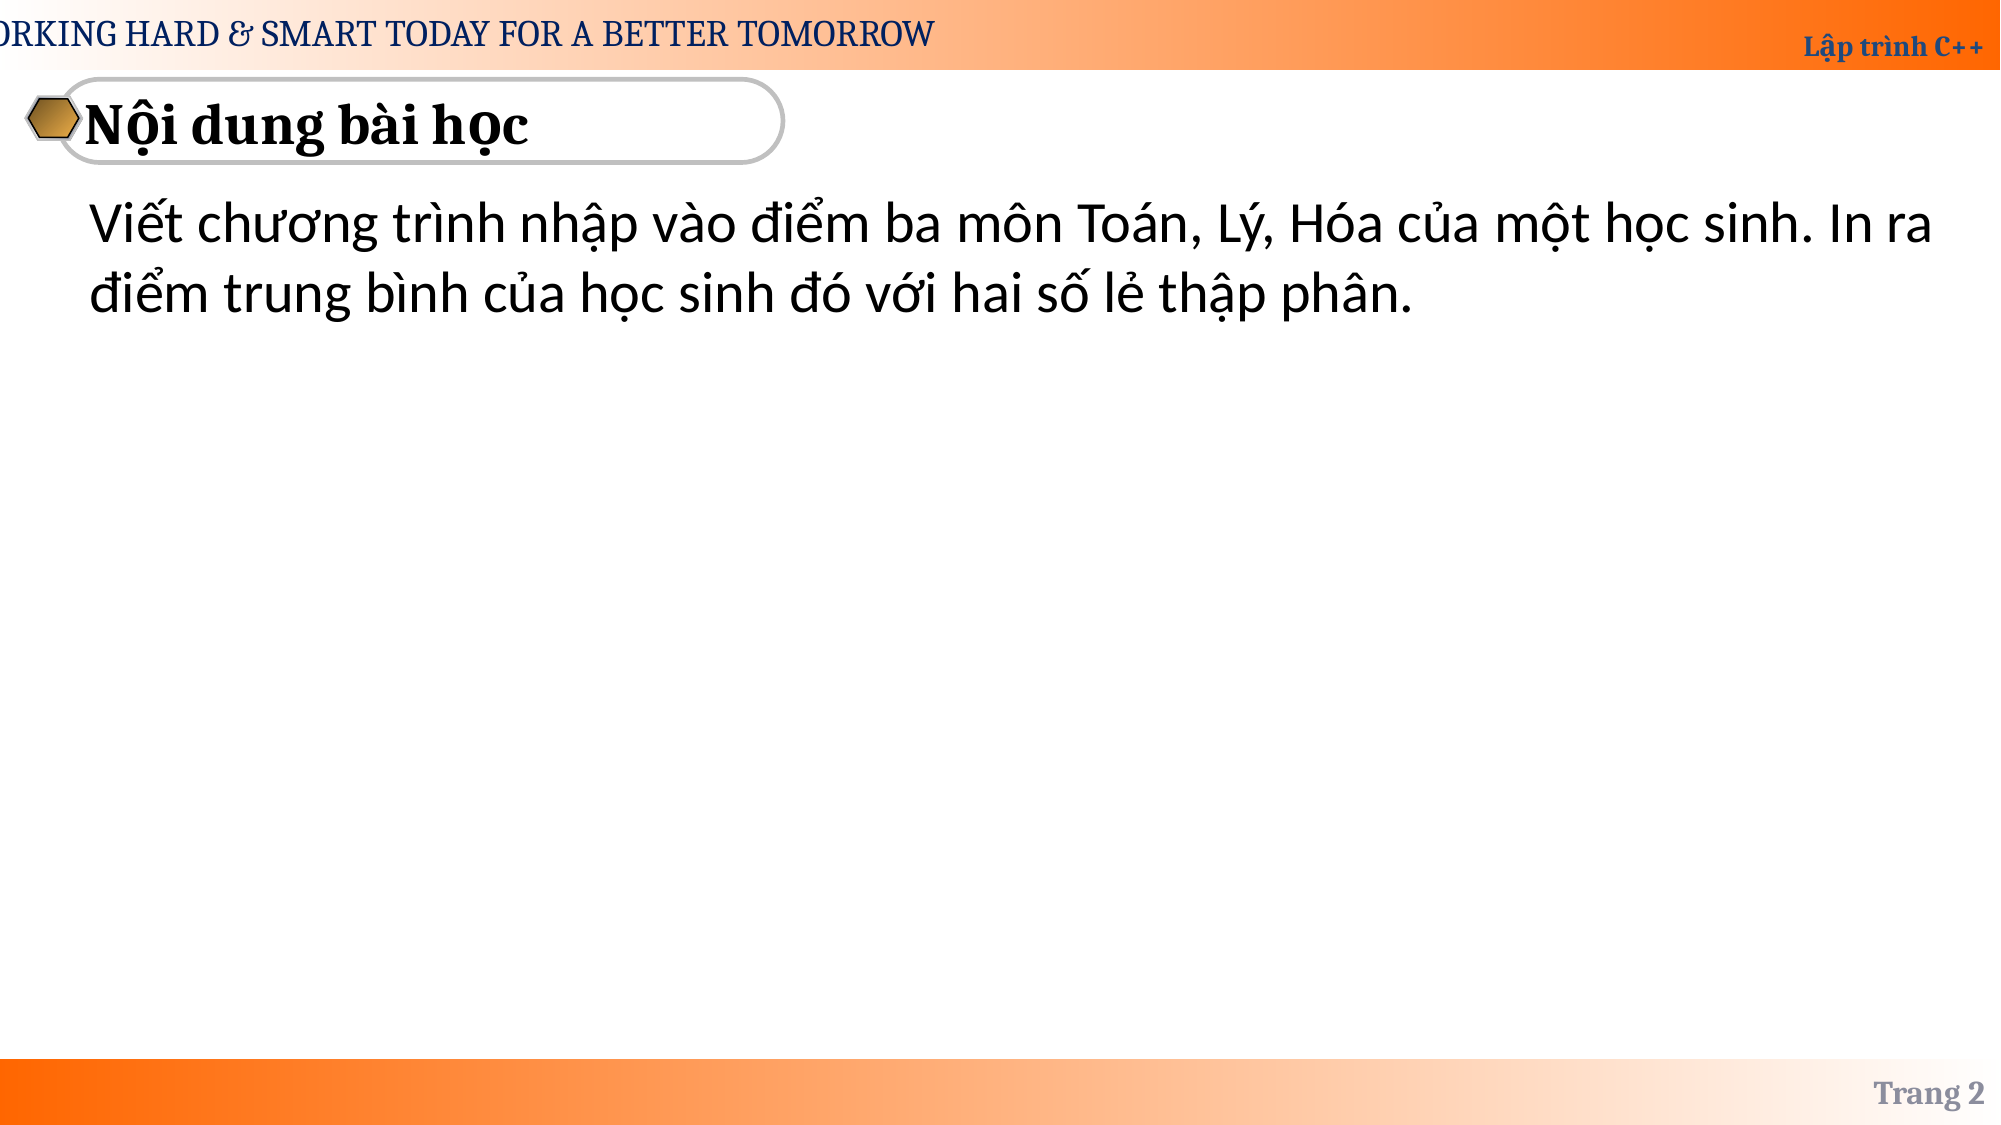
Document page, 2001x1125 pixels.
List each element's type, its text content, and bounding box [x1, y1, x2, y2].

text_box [24, 78, 784, 163]
slide_number Trang 2 [1609, 0, 1613, 70]
slide_number Trang 2 [1533, 1060, 2000, 1121]
text_box Viết chương trình nhập vào điểm ba môn Toán, Lý, Hóa của một học sinh. In ra điểm trung bình của học sinh đó với hai số lẻ thập phân. [74, 176, 1950, 1038]
